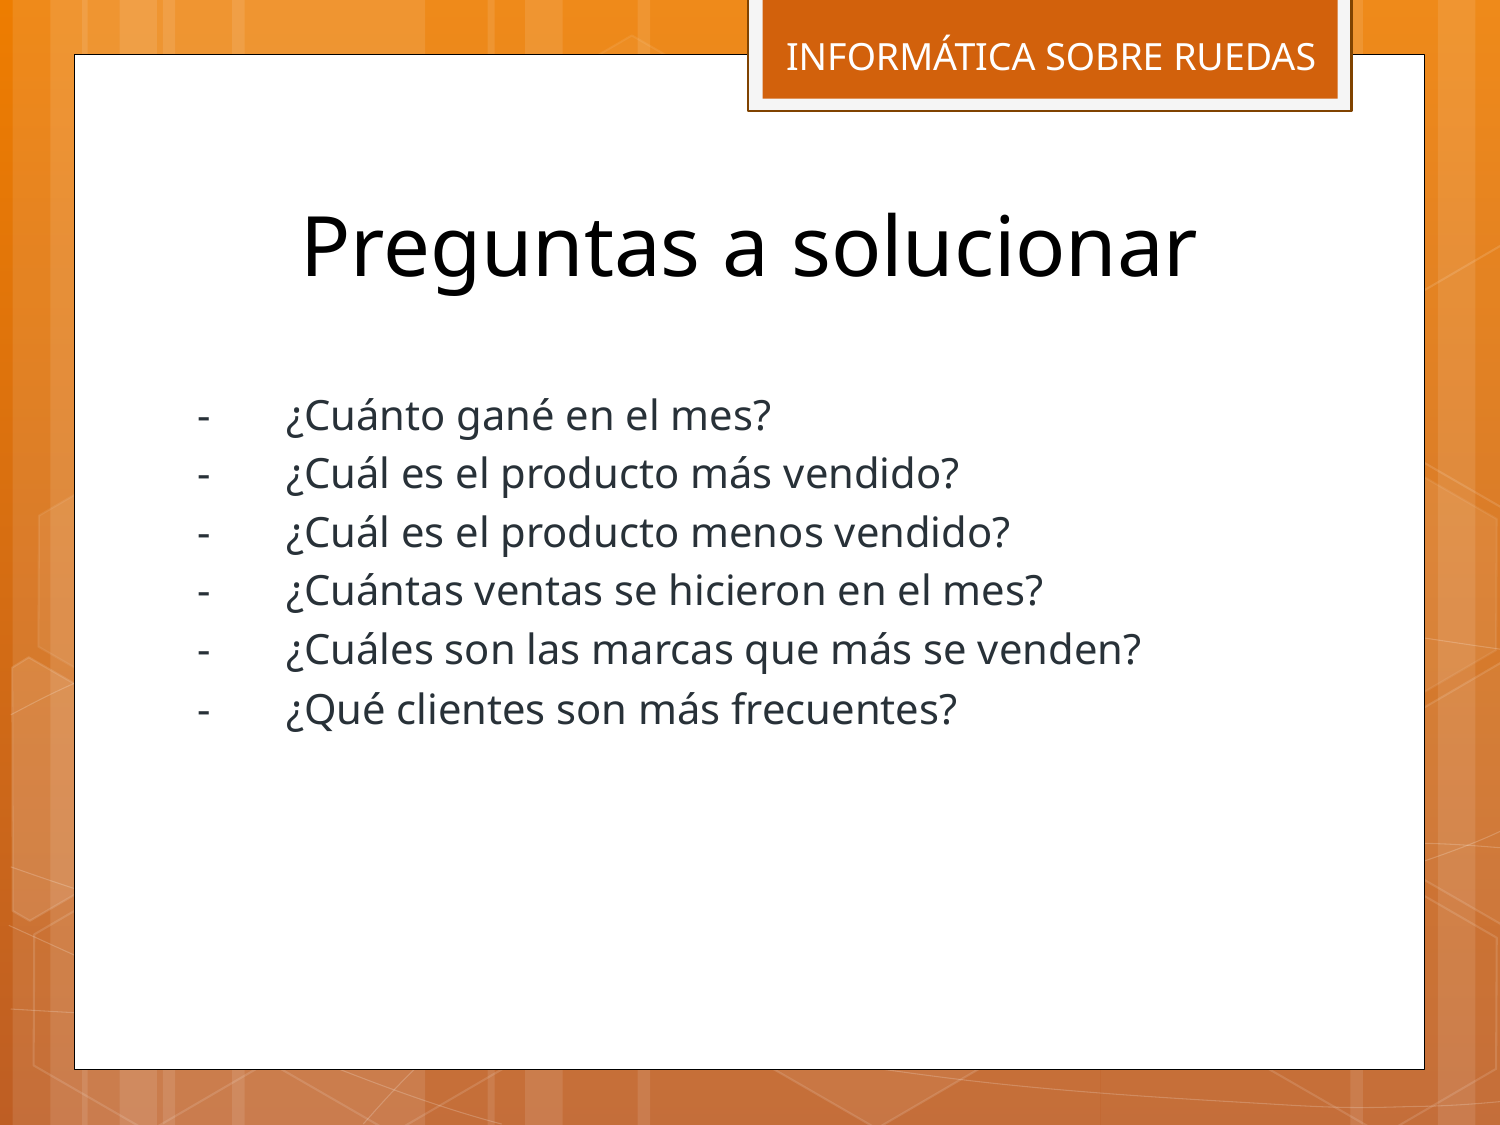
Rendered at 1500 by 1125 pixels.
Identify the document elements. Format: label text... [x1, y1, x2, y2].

text_box INFORMÁTICA SOBRE RUEDAS [750, 25, 1353, 86]
list - ¿Cuánto gané en el mes? - ¿Cuál es el producto más vendido? - ¿Cuál es el producto menos vendido? - ¿Cuántas ventas se hicieron en el mes? - ¿Cuáles son las marcas que más se venden? - ¿Qué clientes son más frecuentes? [171, 381, 1353, 957]
title Preguntas a solucionar [173, 113, 1327, 302]
